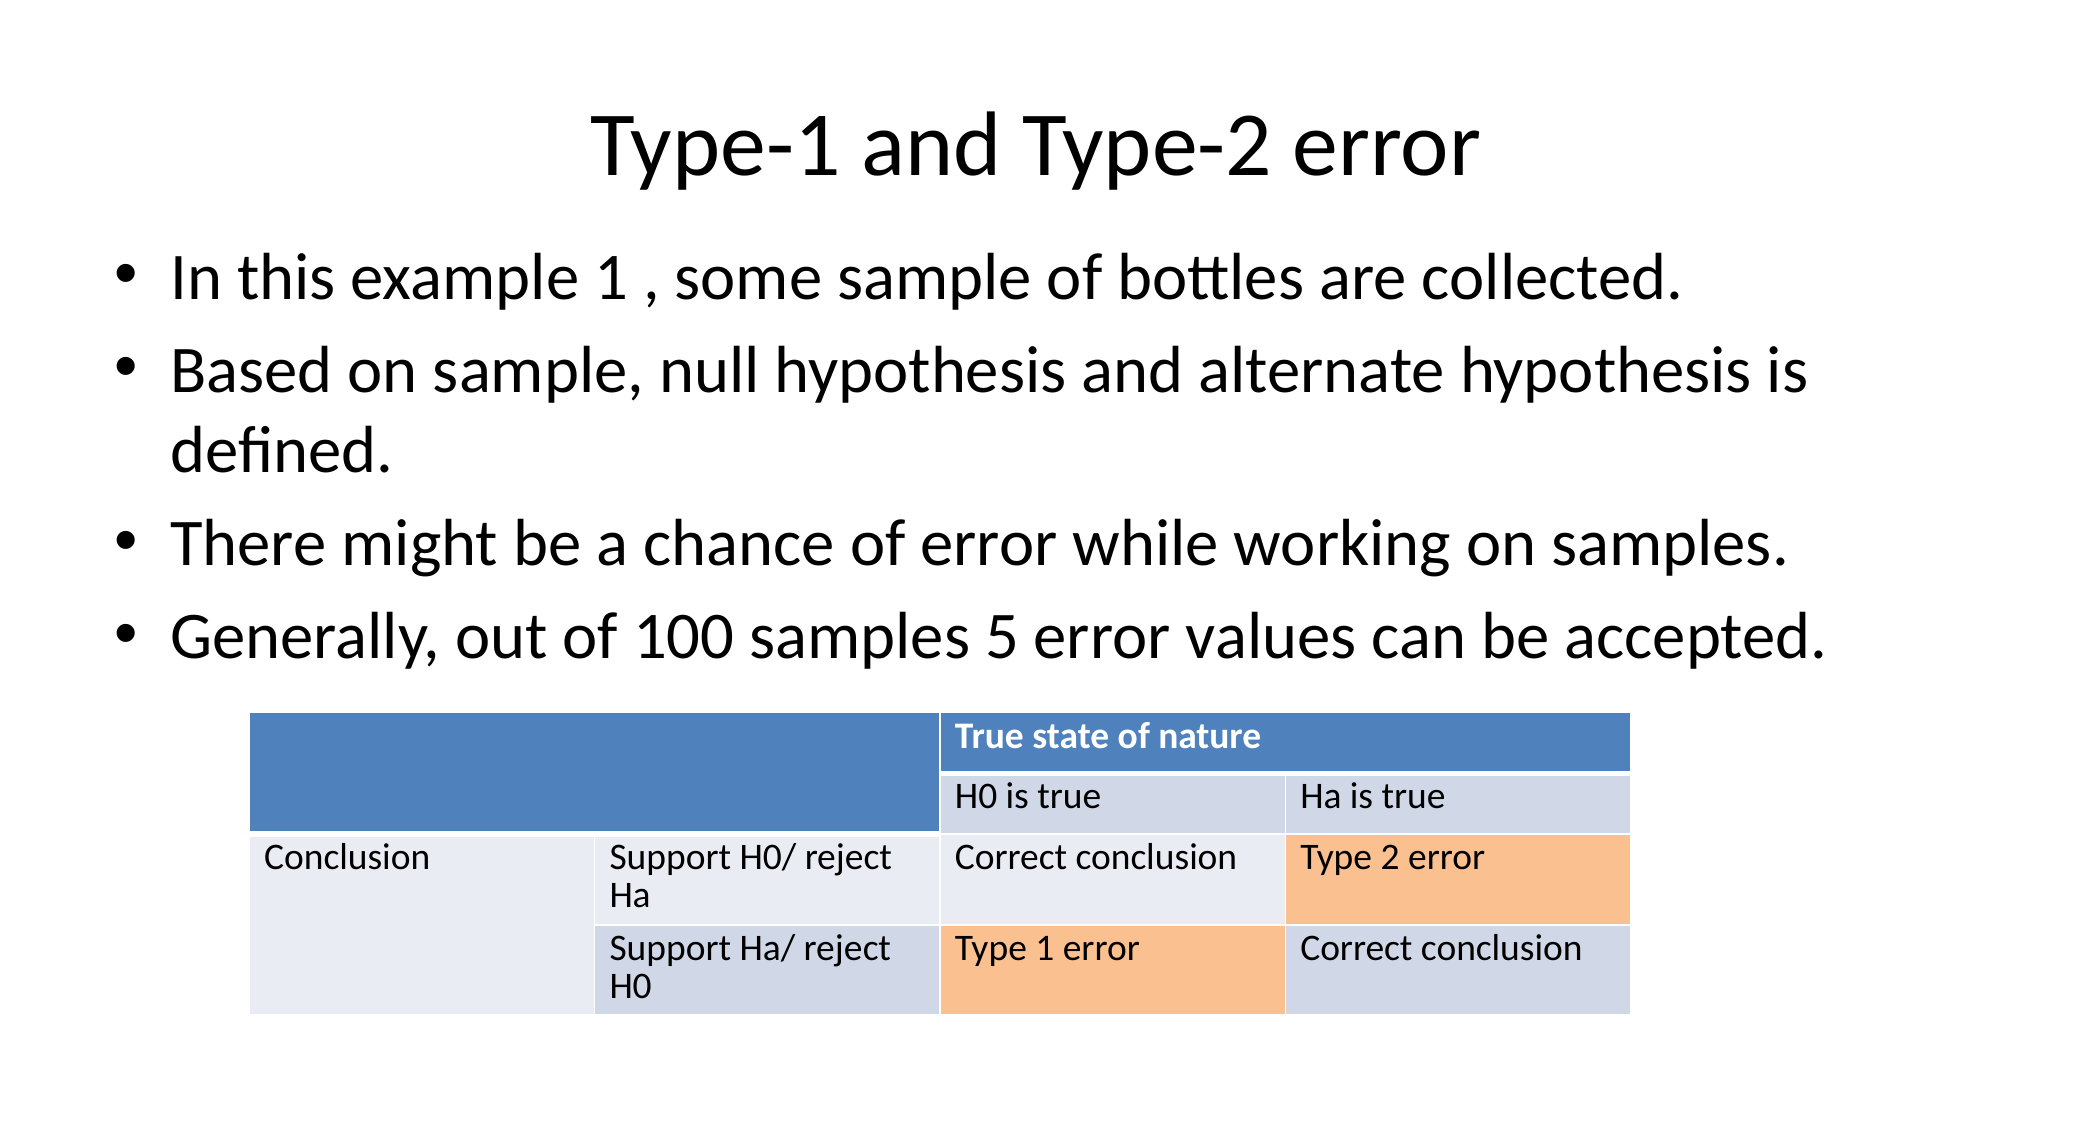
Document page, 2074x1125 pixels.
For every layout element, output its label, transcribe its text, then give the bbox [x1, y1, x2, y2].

table_header True state of nature [941, 713, 1630, 771]
table_cell Correct conclusion [1286, 926, 1630, 1014]
table_cell Conclusion [250, 837, 594, 1014]
table_cell Correct conclusion [941, 835, 1285, 924]
table_cell H0 is true [941, 776, 1285, 833]
list In this example 1 , some sample of bottles are collected. Based on sample, null hypothesis and alternate hypothesis is defined. There might be a chance of error while working on samples. Generally, out of 100 samples 5 error values can be accepted. [99, 224, 1965, 738]
table_cell Type 1 error [941, 926, 1285, 1014]
title Type-1 and Type-2 error [103, 45, 1970, 233]
table_cell Support Ha/ reject H0 [595, 926, 939, 1014]
table_cell Support H0/ reject Ha [595, 837, 939, 924]
table_cell Ha is true [1286, 776, 1630, 833]
table_cell Type 2 error [1286, 835, 1630, 924]
table_header [250, 713, 939, 831]
